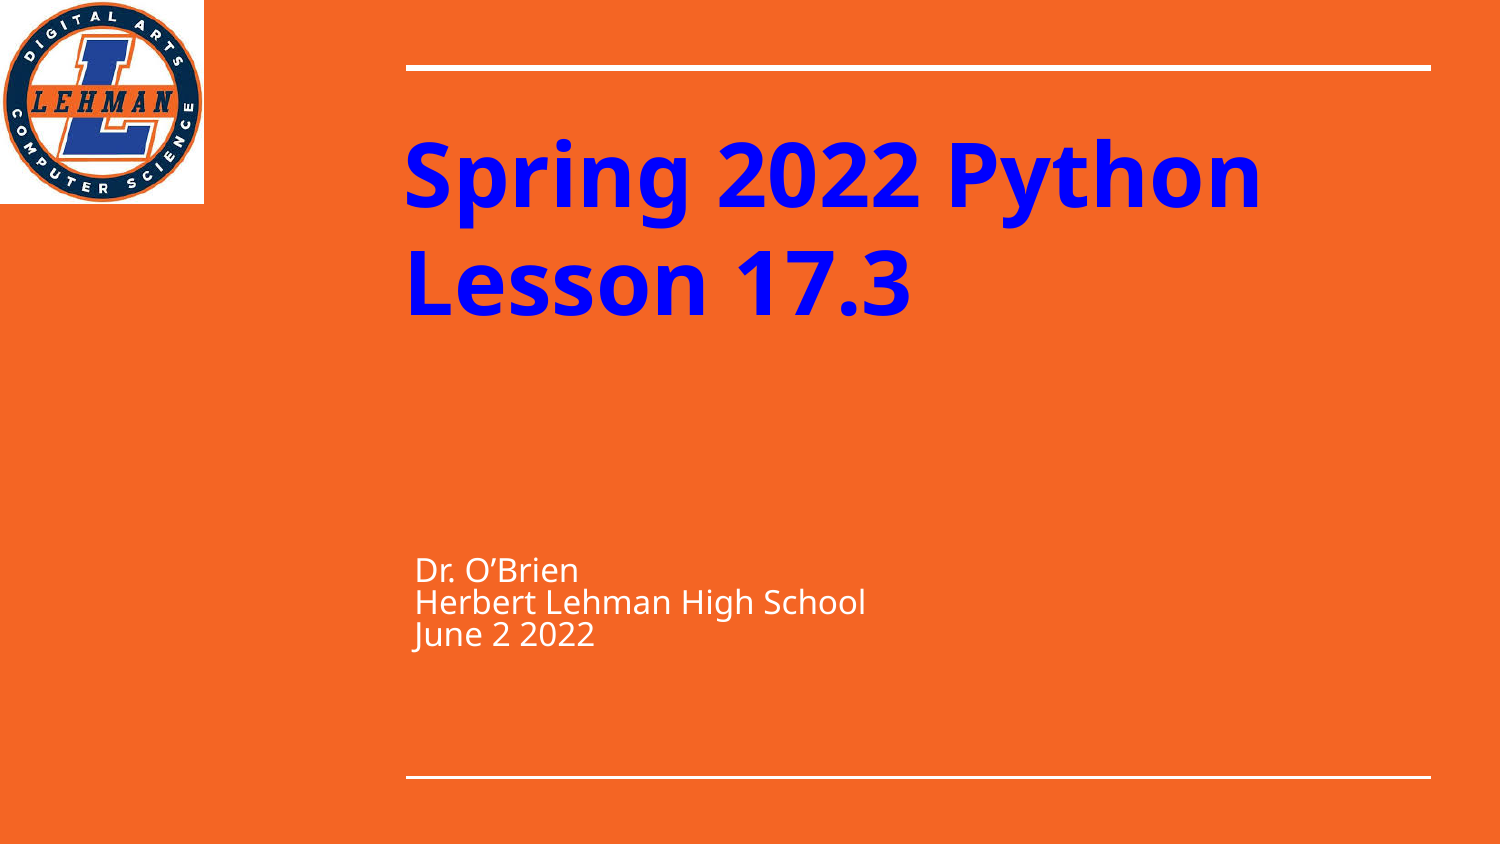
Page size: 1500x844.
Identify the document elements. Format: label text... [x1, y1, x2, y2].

subtitle Dr. O’Brien Herbert Lehman High School June 2 2022 [398, 463, 1439, 669]
title Spring 2022 Python Lesson 17.3 [388, 102, 1429, 357]
picture [0, 0, 204, 204]
